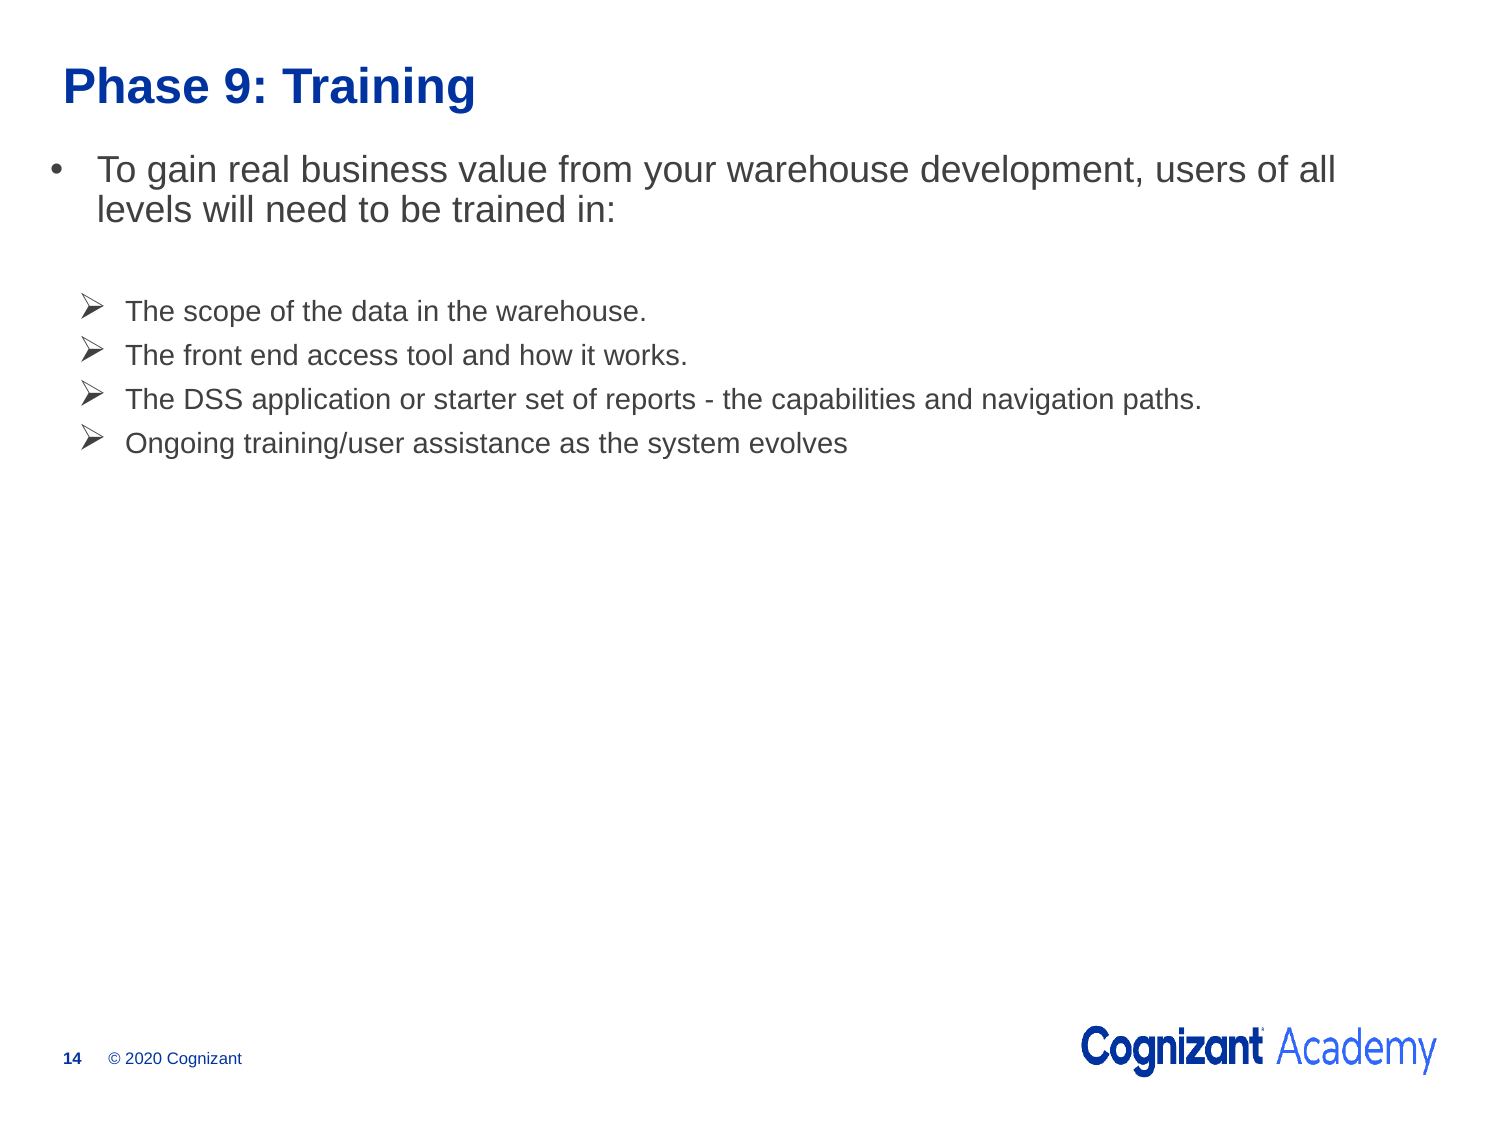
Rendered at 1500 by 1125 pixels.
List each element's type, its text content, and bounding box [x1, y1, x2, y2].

picture [1058, 989, 1460, 1109]
footer © 2020 Cognizant [108, 1026, 859, 1068]
list To gain real business value from your warehouse development, users of all levels will need to be trained in: The scope of the data in the warehouse. The front end access tool and how it works. The DSS application or starter set of reports - the capabilities and navigation paths. Ongoing training/user assistance as the system evolves [50, 149, 1431, 875]
slide_number 14 [63, 1047, 101, 1068]
title Phase 9: Training [63, 60, 1444, 196]
